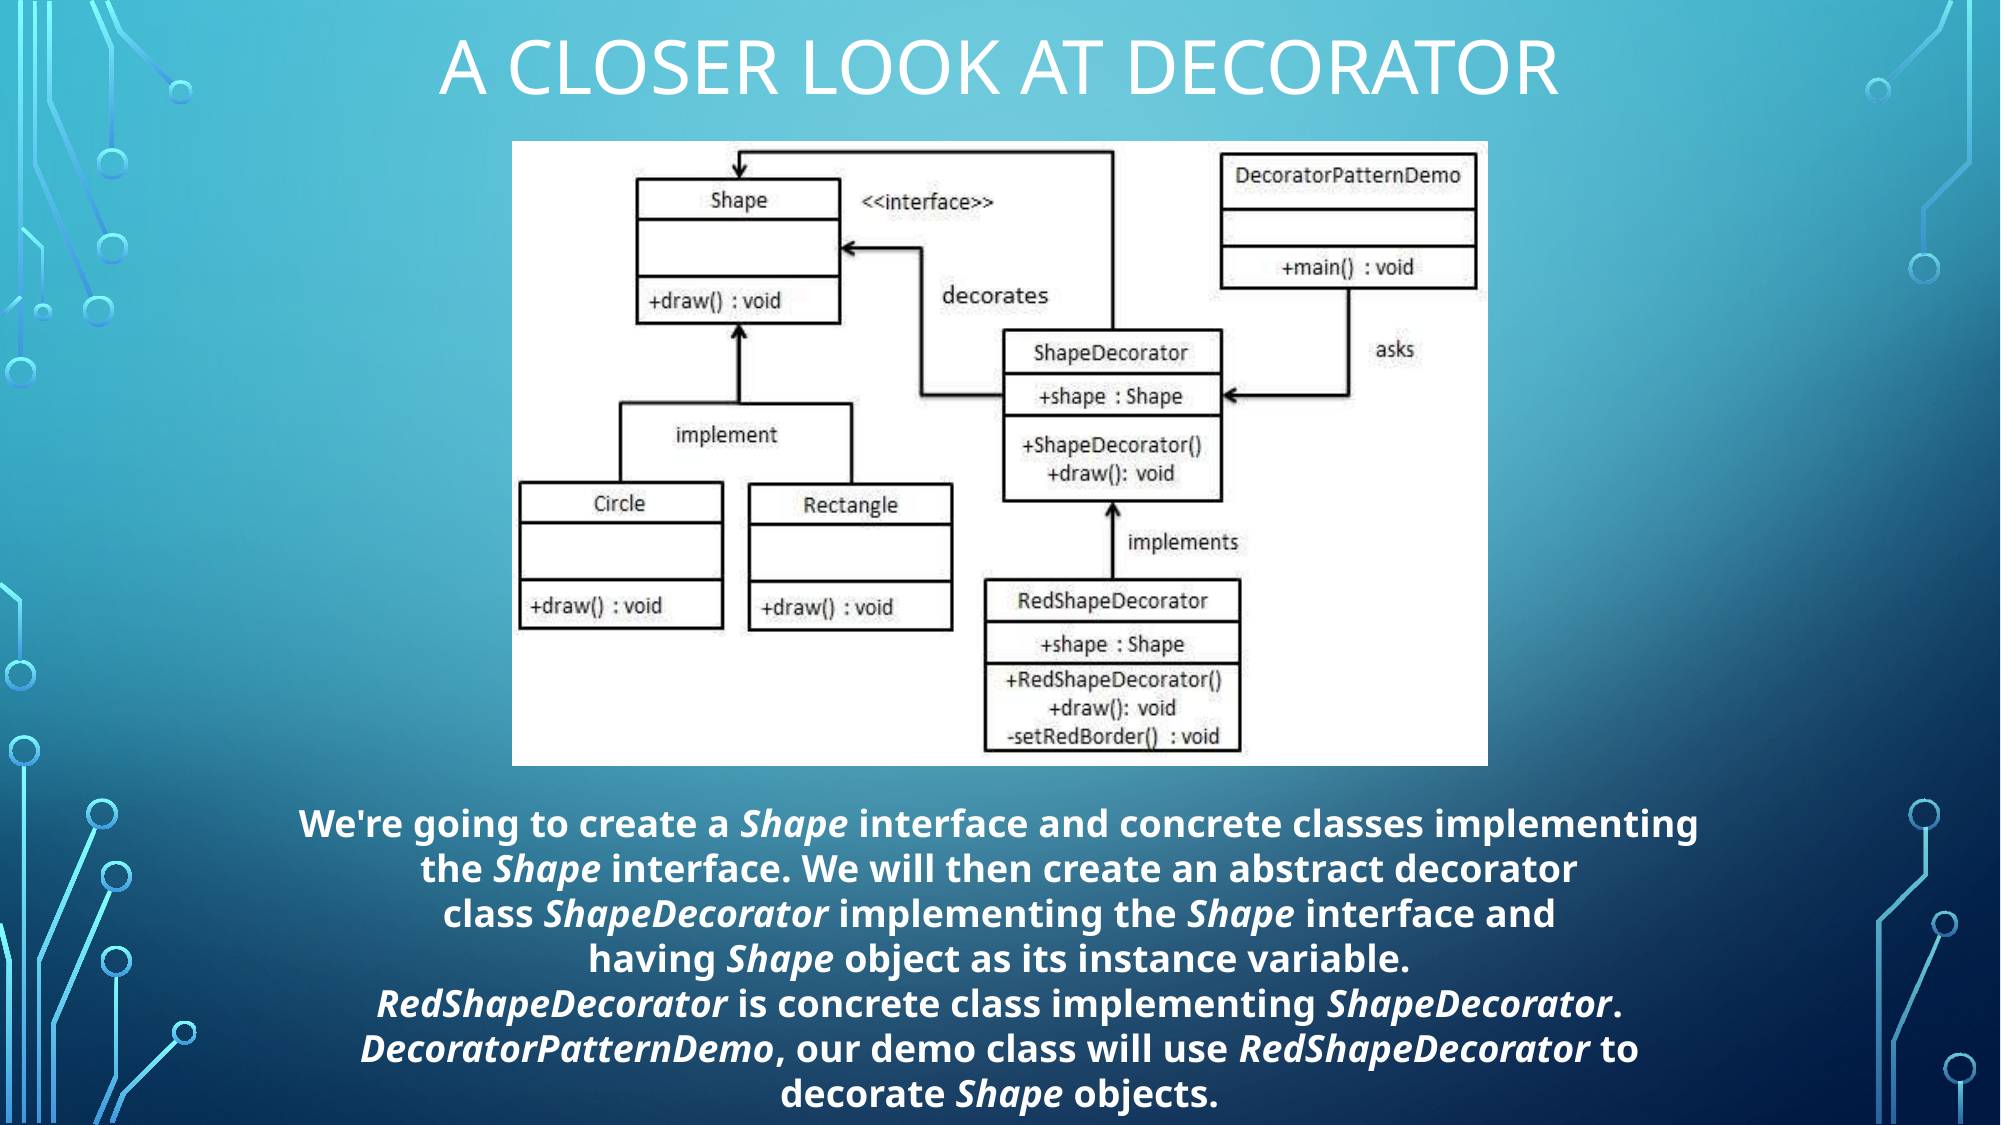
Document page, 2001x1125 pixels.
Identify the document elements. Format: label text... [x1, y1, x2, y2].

picture [511, 141, 1488, 766]
text_box We're going to create a Shape interface and concrete classes implementing the Shape interface. We will then create an abstract decorator class ShapeDecorator implementing the Shape interface and having Shape object as its instance variable. RedShapeDecorator is concrete class implementing ShapeDecorator. DecoratorPatternDemo, our demo class will use RedShapeDecorator to decorate Shape objects. [267, 793, 1732, 1125]
title A closer look at Decorator [187, 0, 1813, 192]
